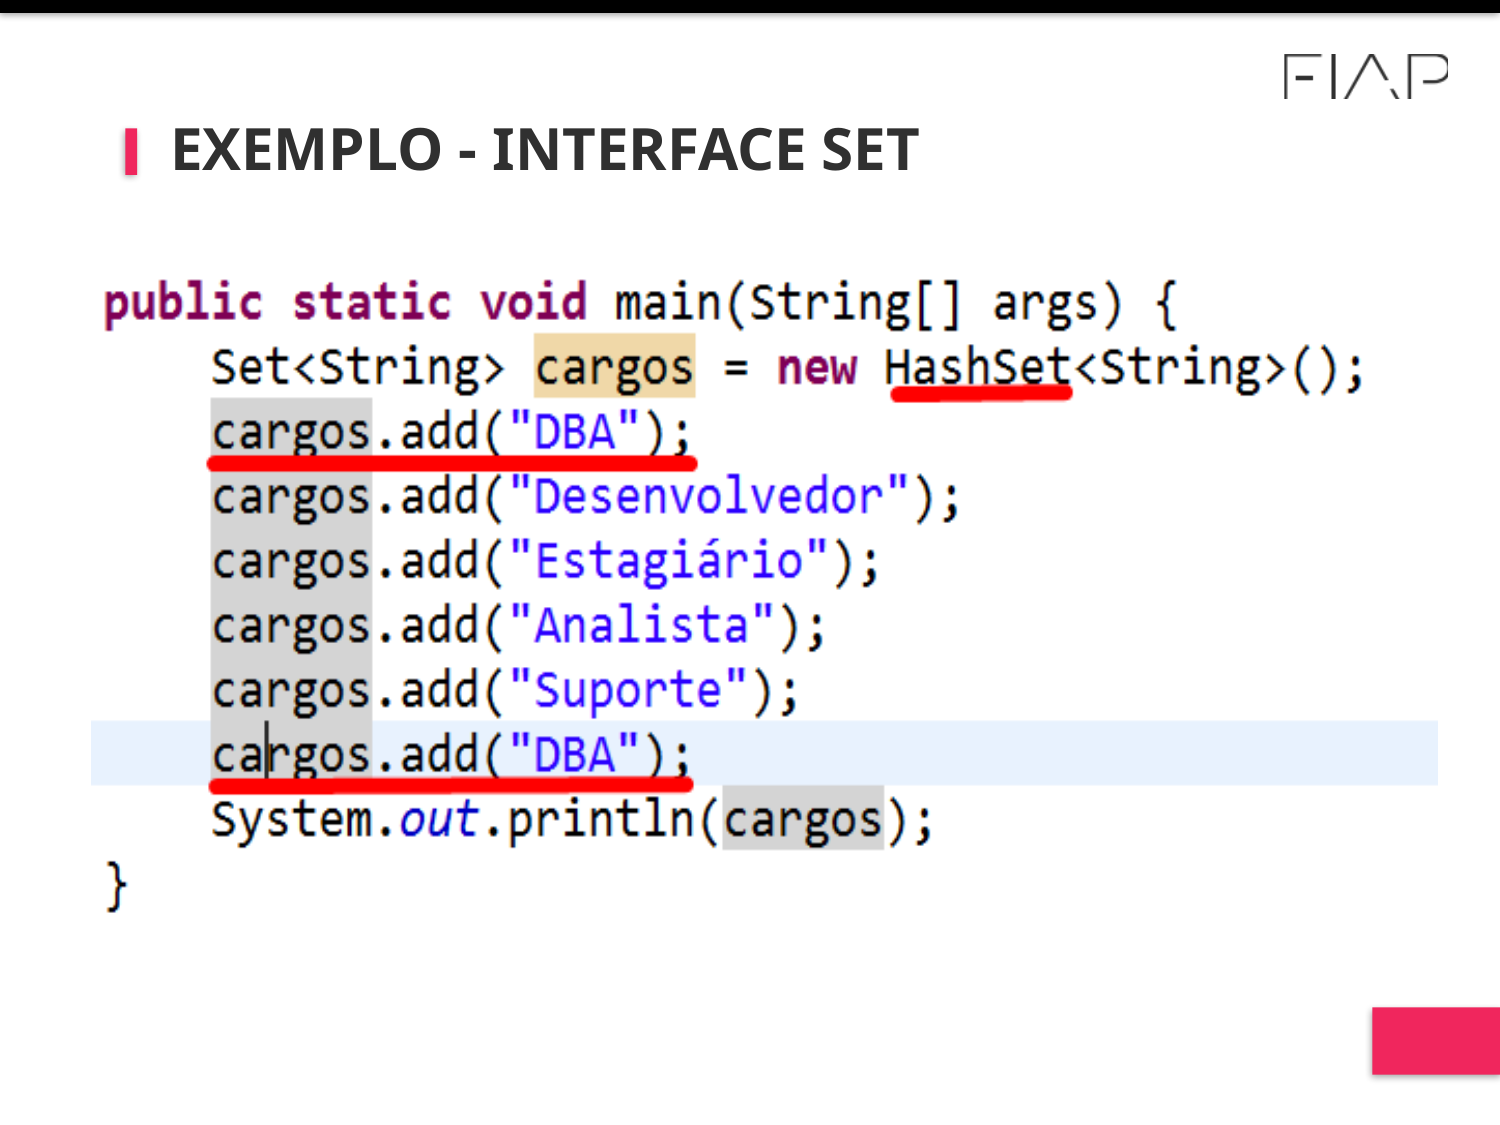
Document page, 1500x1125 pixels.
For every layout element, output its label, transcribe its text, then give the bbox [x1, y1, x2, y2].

picture [1283, 53, 1449, 99]
text_box [1372, 1007, 1500, 1075]
text_box [125, 128, 138, 176]
text_box [0, 0, 1500, 14]
picture [91, 260, 1438, 930]
text_box EXEMPLO - INTERFACE SET [155, 112, 1364, 191]
